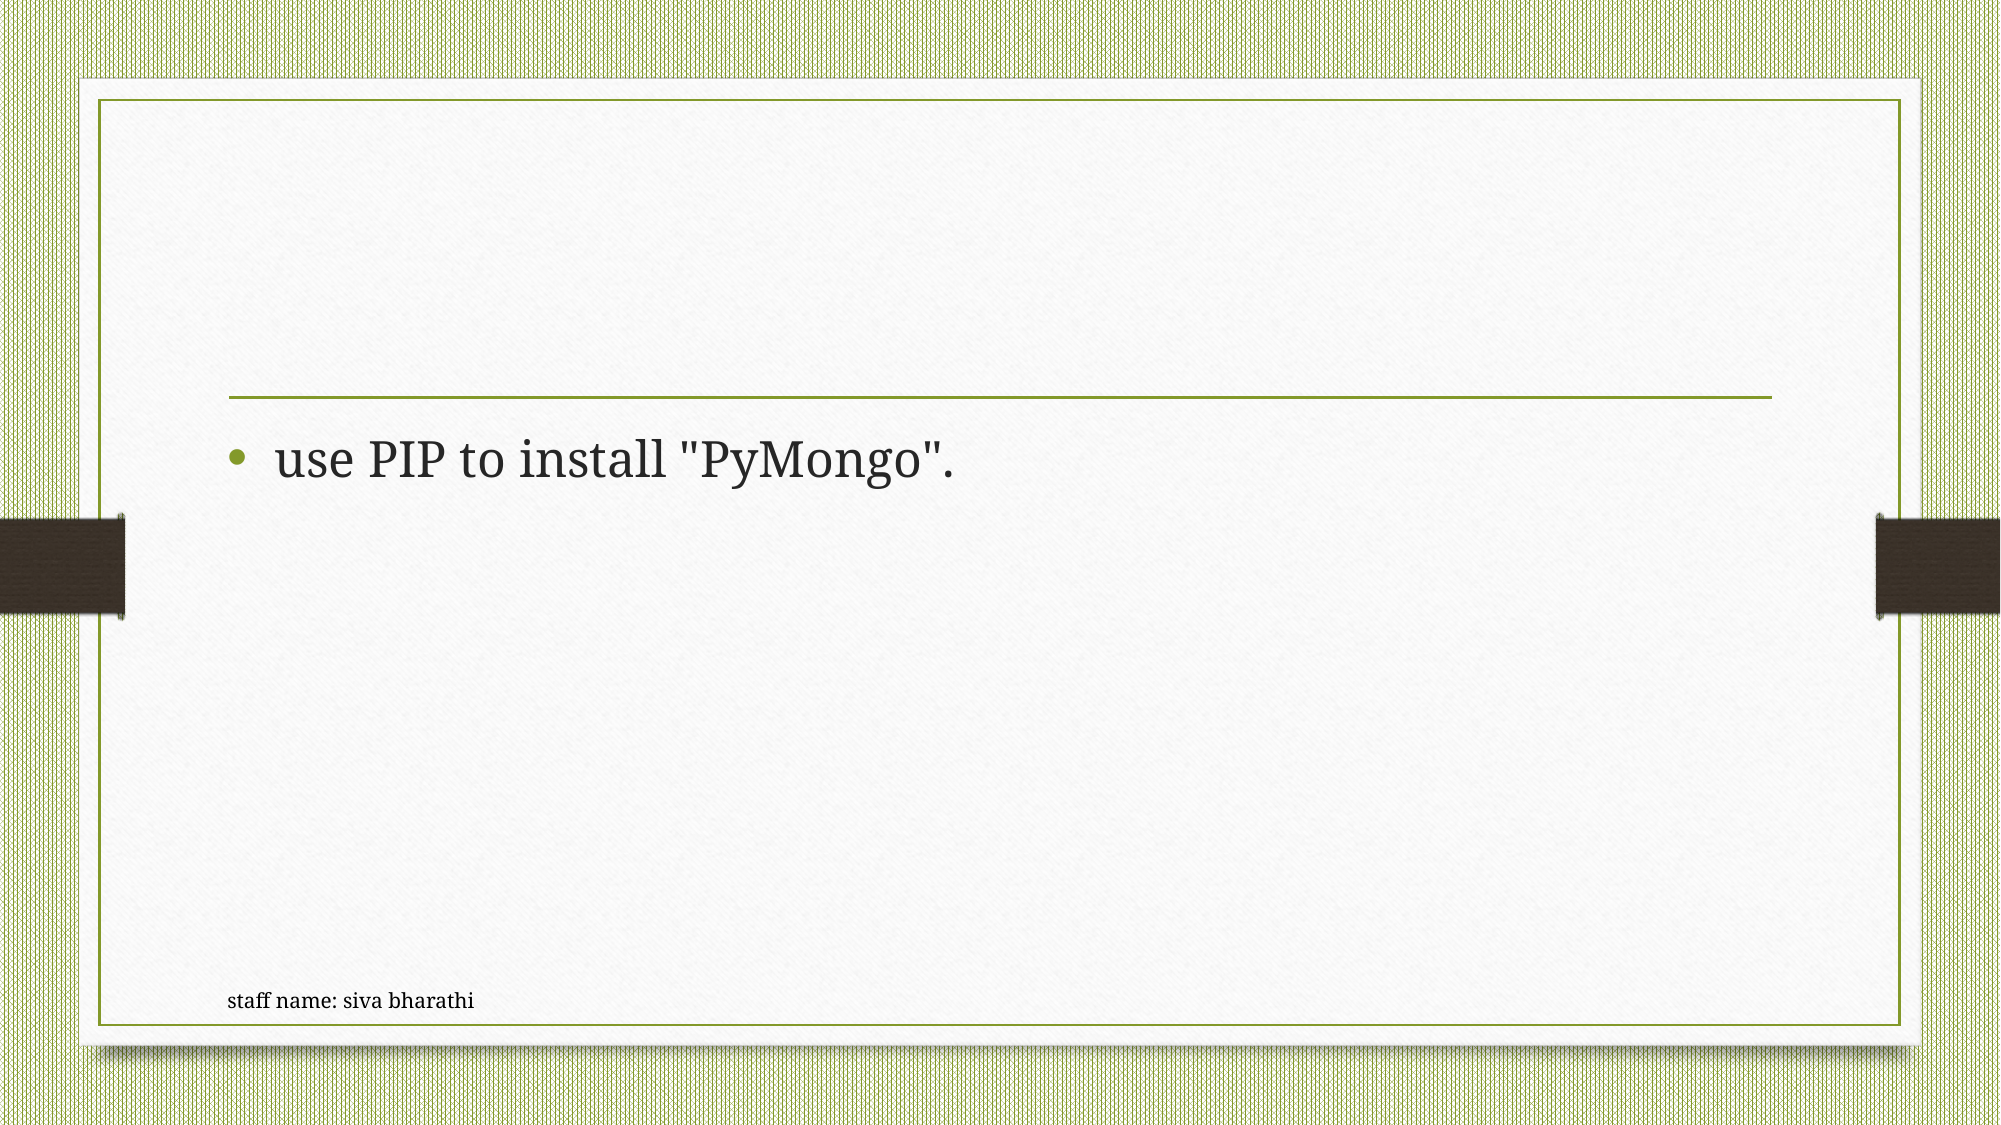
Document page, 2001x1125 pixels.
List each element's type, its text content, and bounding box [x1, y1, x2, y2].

footer staff name: siva bharathi [212, 979, 1411, 1025]
list use PIP to install "PyMongo". [212, 419, 1788, 964]
picture [0, 0, 2001, 1125]
